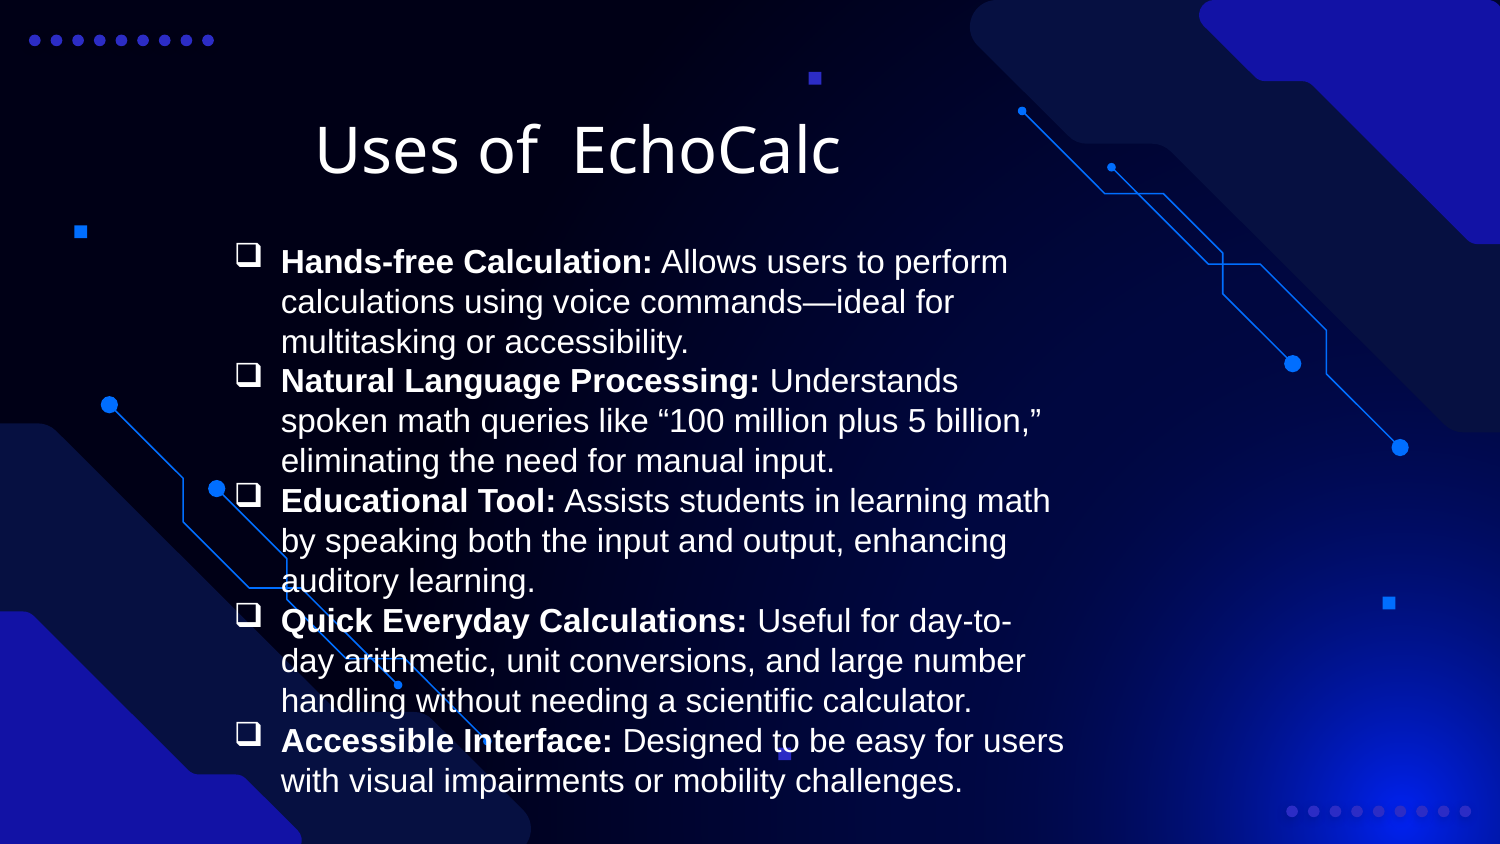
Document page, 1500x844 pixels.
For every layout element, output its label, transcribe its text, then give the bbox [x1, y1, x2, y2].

text_box Hands-free Calculation: Allows users to perform calculations using voice commands—ideal for multitasking or accessibility. Natural Language Processing: Understands spoken math queries like “100 million plus 5 billion,” eliminating the need for manual input. Educational Tool: Assists students in learning math by speaking both the input and output, enhancing auditory learning. Quick Everyday Calculations: Useful for day-to-day arithmetic, unit conversions, and large number handling without needing a scientific calculator. Accessible Interface: Designed to be easy for users with visual impairments or mobility challenges. [219, 232, 1081, 807]
text_box Uses of EchoCalc [299, 101, 1054, 195]
picture [0, 0, 1500, 844]
picture [1142, 195, 1221, 263]
